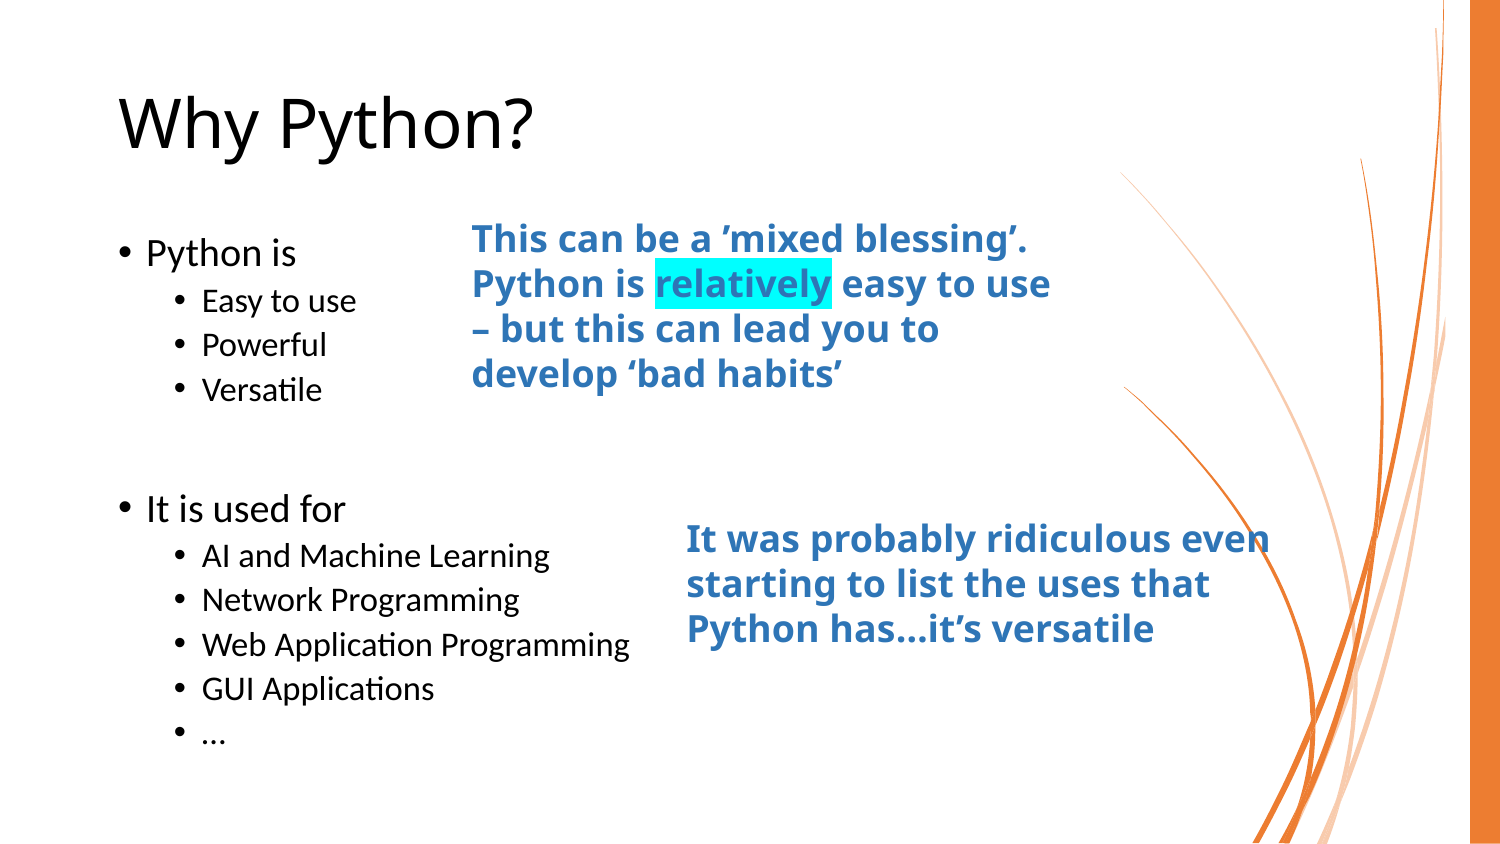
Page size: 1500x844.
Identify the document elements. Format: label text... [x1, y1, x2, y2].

text_box It was probably ridiculous even starting to list the uses that Python has…it’s versatile [671, 507, 1292, 658]
list Python is Easy to use Powerful Versatile It is used for AI and Machine Learning Network Programming Web Application Programming GUI Applications … [103, 224, 1397, 760]
text_box This can be a ’mixed blessing’. Python is relatively easy to use – but this can lead you to develop ‘bad habits’ [456, 207, 1077, 403]
title Why Python? [103, 44, 1397, 208]
